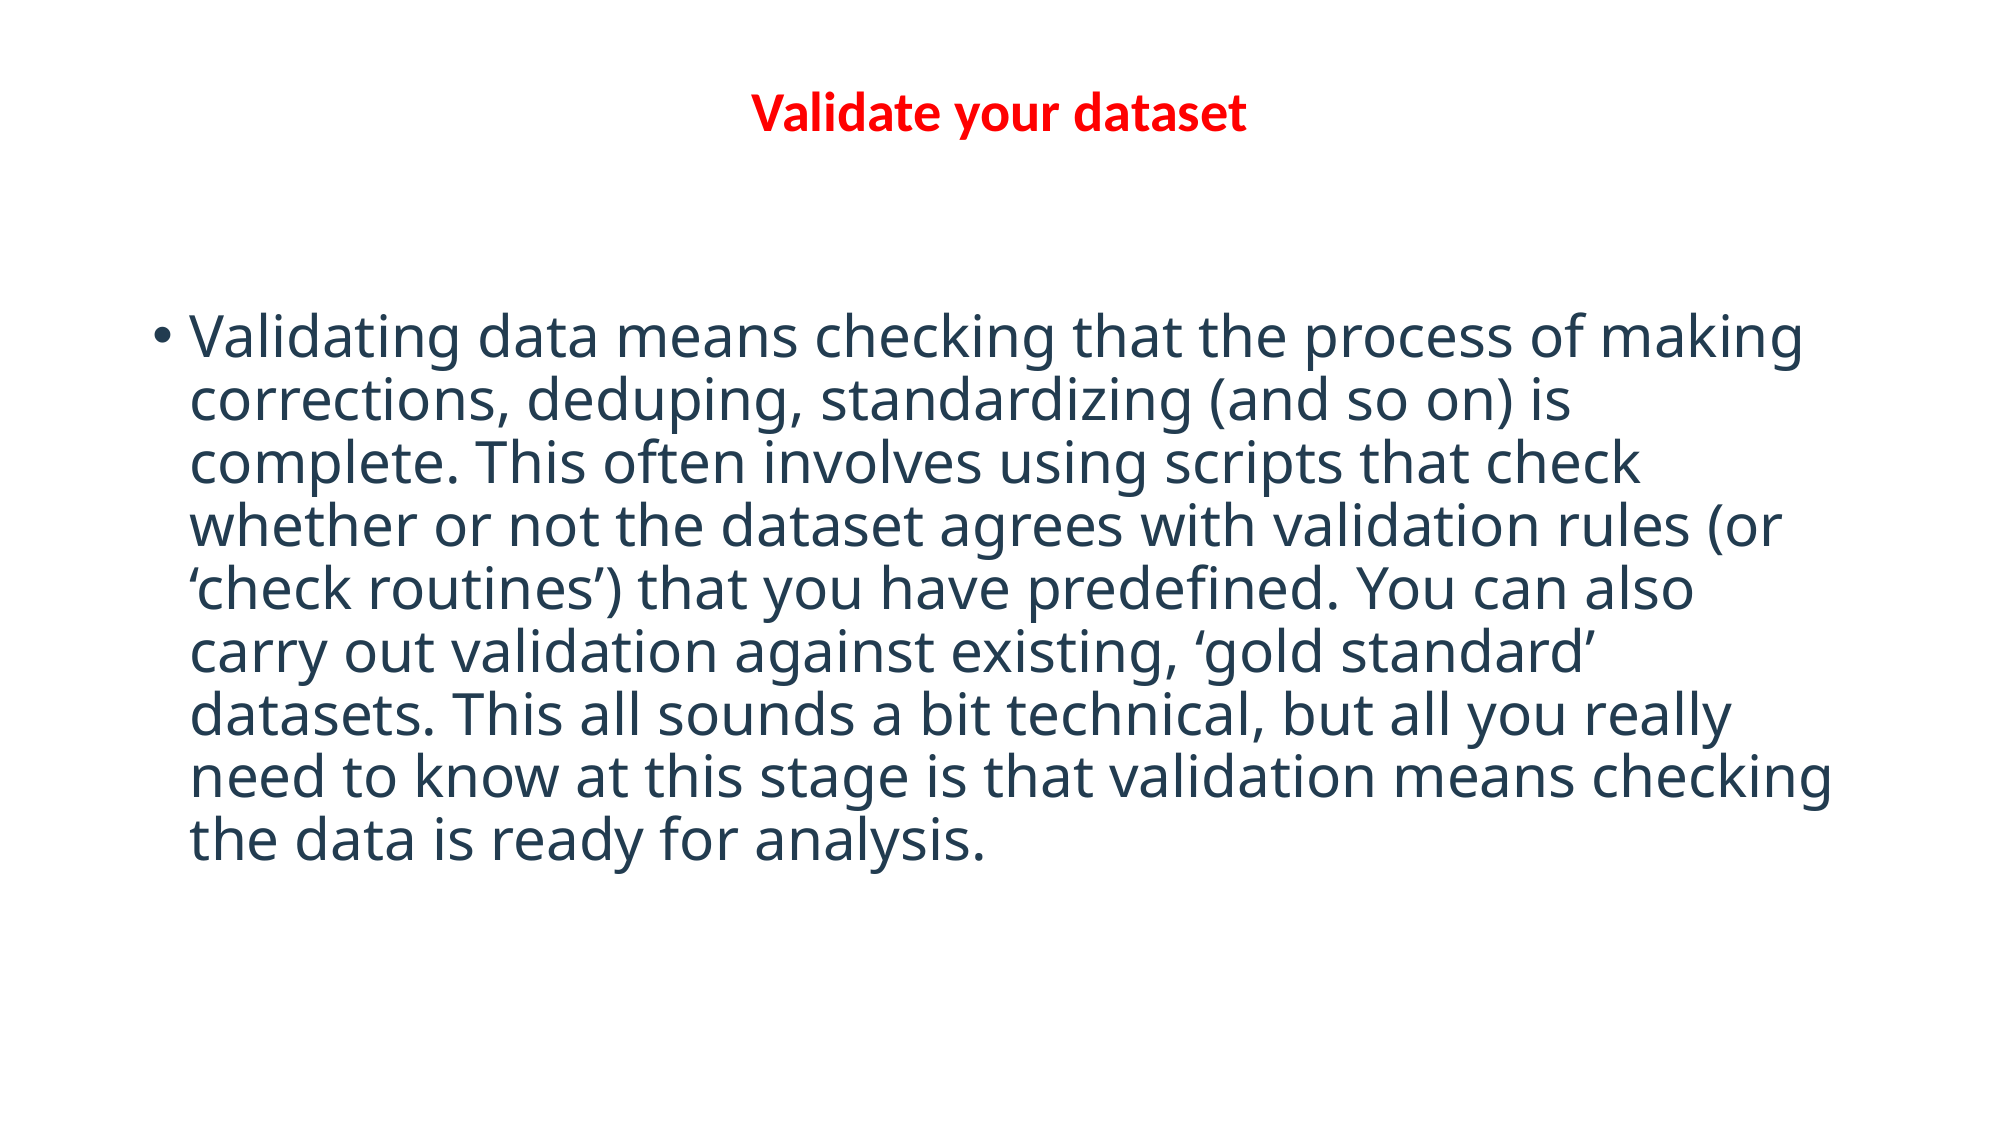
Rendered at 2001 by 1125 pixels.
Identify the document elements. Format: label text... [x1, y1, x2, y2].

list Validating data means checking that the process of making corrections, deduping, standardizing (and so on) is complete. This often involves using scripts that check whether or not the dataset agrees with validation rules (or ‘check routines’) that you have predefined. You can also carry out validation against existing, ‘gold standard’ datasets. This all sounds a bit technical, but all you really need to know at this stage is that validation means checking the data is ready for analysis. [137, 299, 1863, 1014]
title Validate your dataset [137, 59, 1863, 278]
